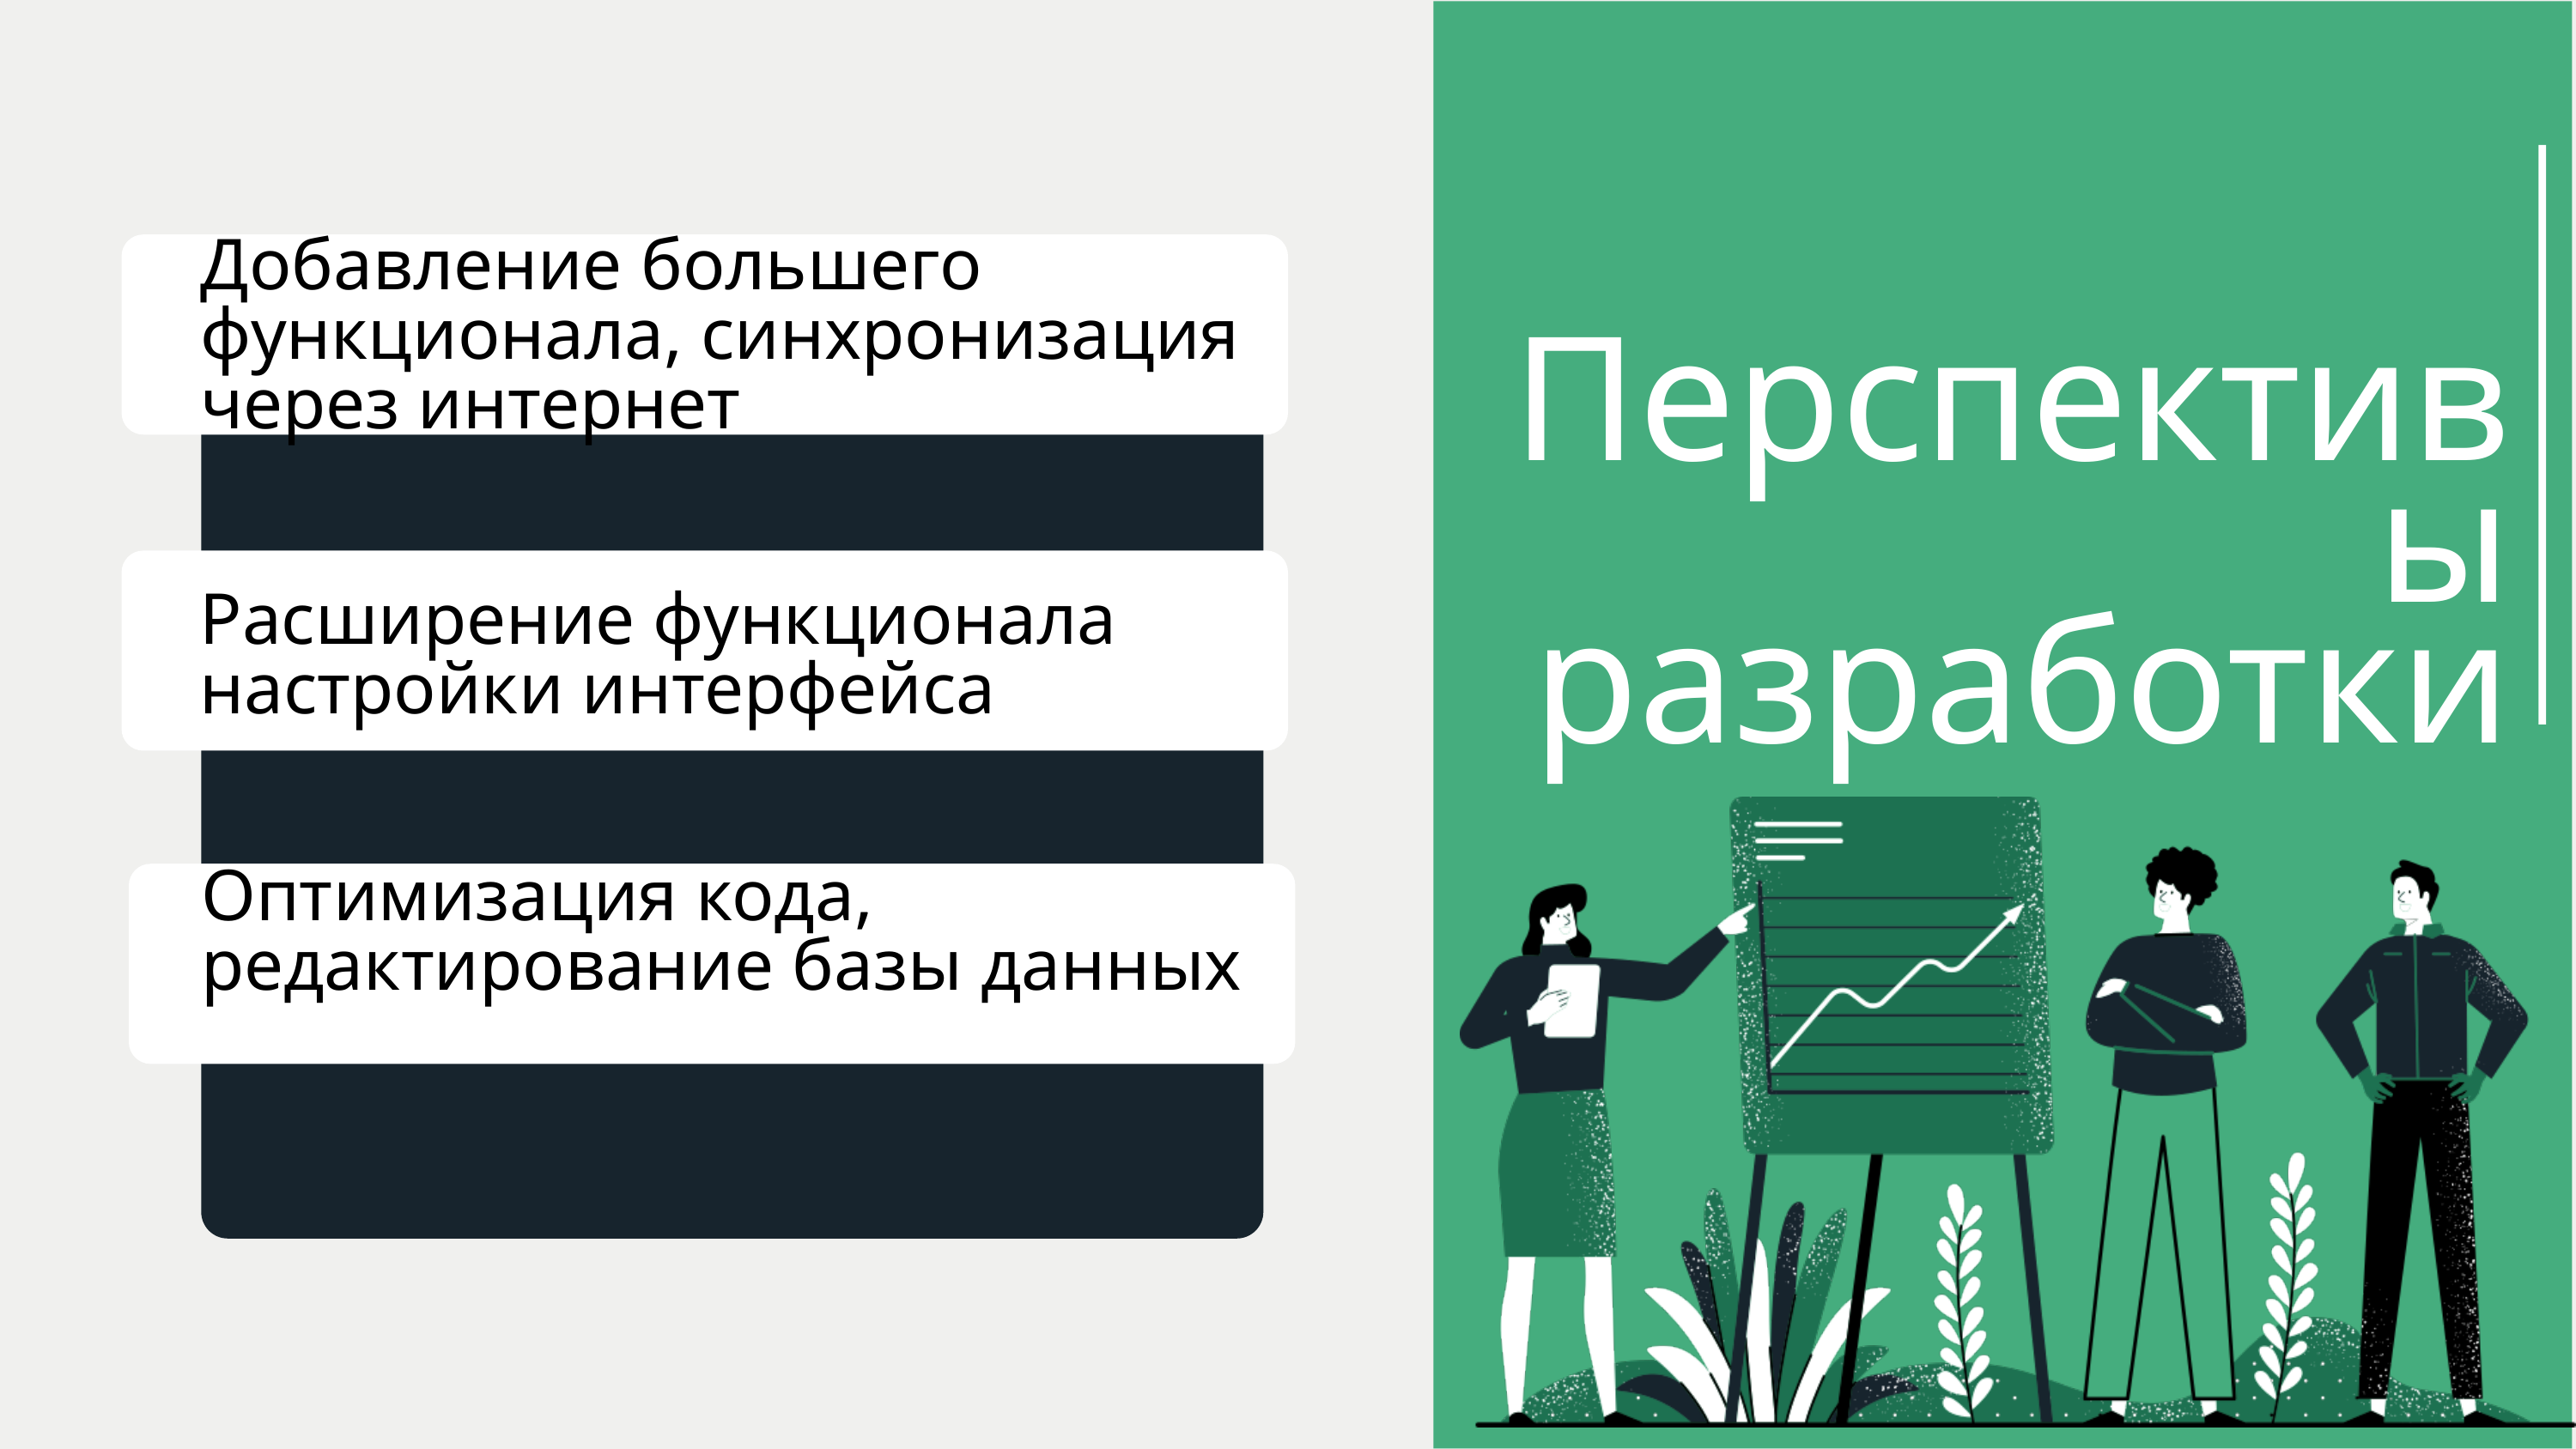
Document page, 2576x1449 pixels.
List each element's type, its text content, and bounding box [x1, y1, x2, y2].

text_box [121, 233, 1289, 435]
text_box Перспективы разработки [1394, 354, 2512, 778]
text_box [128, 863, 1296, 1064]
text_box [2251, 403, 2576, 466]
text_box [201, 443, 1264, 549]
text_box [121, 550, 1289, 751]
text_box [201, 757, 1264, 862]
text_box [1433, 1, 2573, 402]
text_box [1433, 472, 2573, 1449]
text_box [201, 1072, 1264, 1239]
picture [1459, 796, 2576, 1428]
